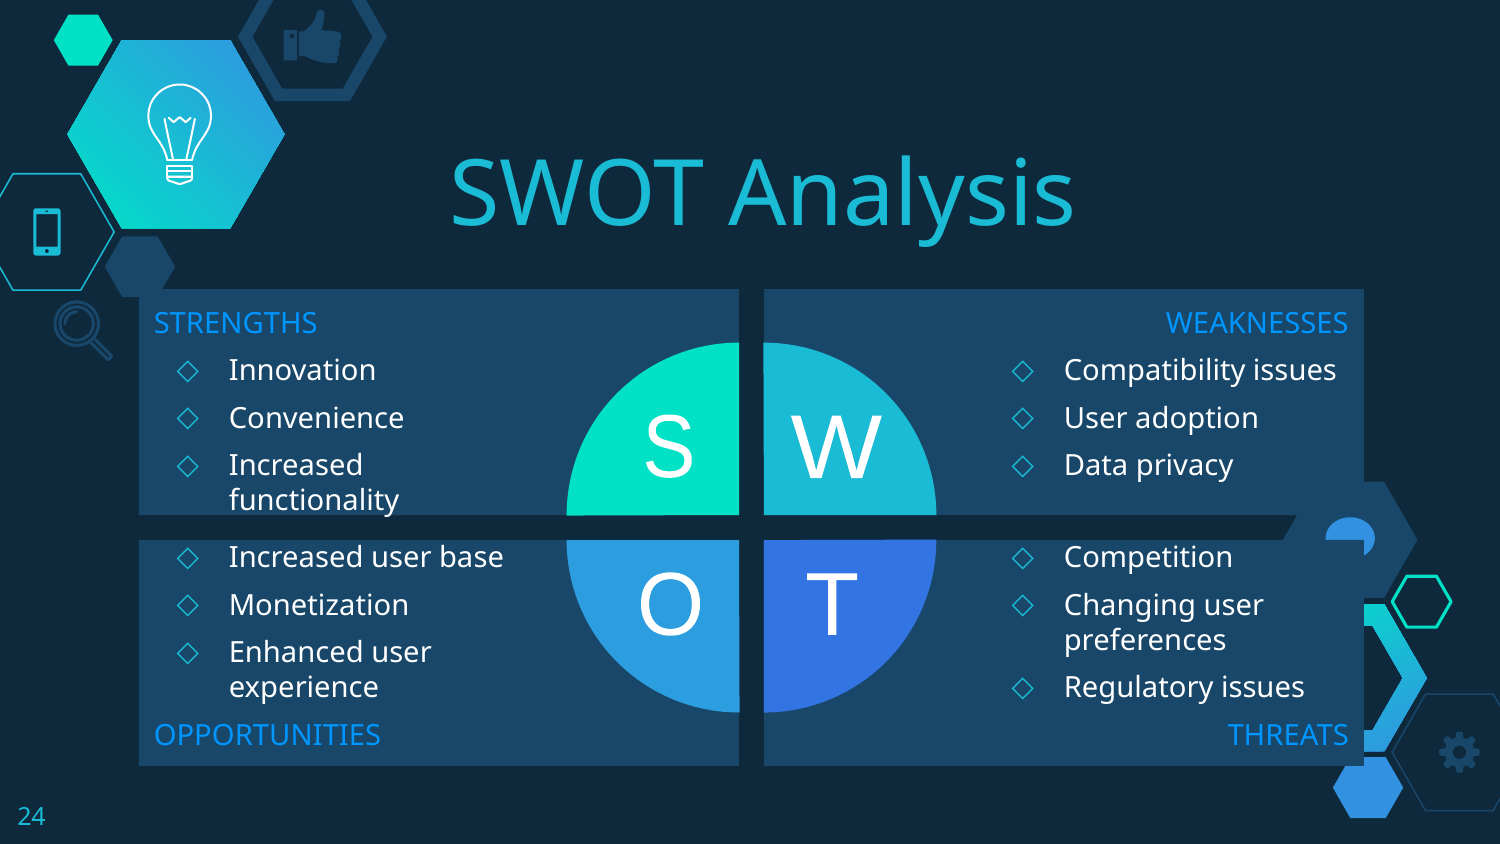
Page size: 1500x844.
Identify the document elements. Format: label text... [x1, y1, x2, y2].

text_box [763, 342, 937, 516]
text_box Increased user base Monetization Enhanced user experience OPPORTUNITIES [138, 539, 739, 766]
text_box [566, 540, 740, 713]
text_box WEAKNESSES Compatibility issues User adoption Data privacy [763, 289, 1364, 516]
slide_number 24 [2, 785, 93, 844]
text_box STRENGTHS Innovation Convenience Increased functionality [138, 289, 739, 516]
text_box [763, 539, 937, 713]
text_box Competition Changing user preferences Regulatory issues THREATS [763, 539, 1364, 766]
text_box [566, 342, 740, 516]
title SWOT Analysis [358, 119, 1170, 226]
